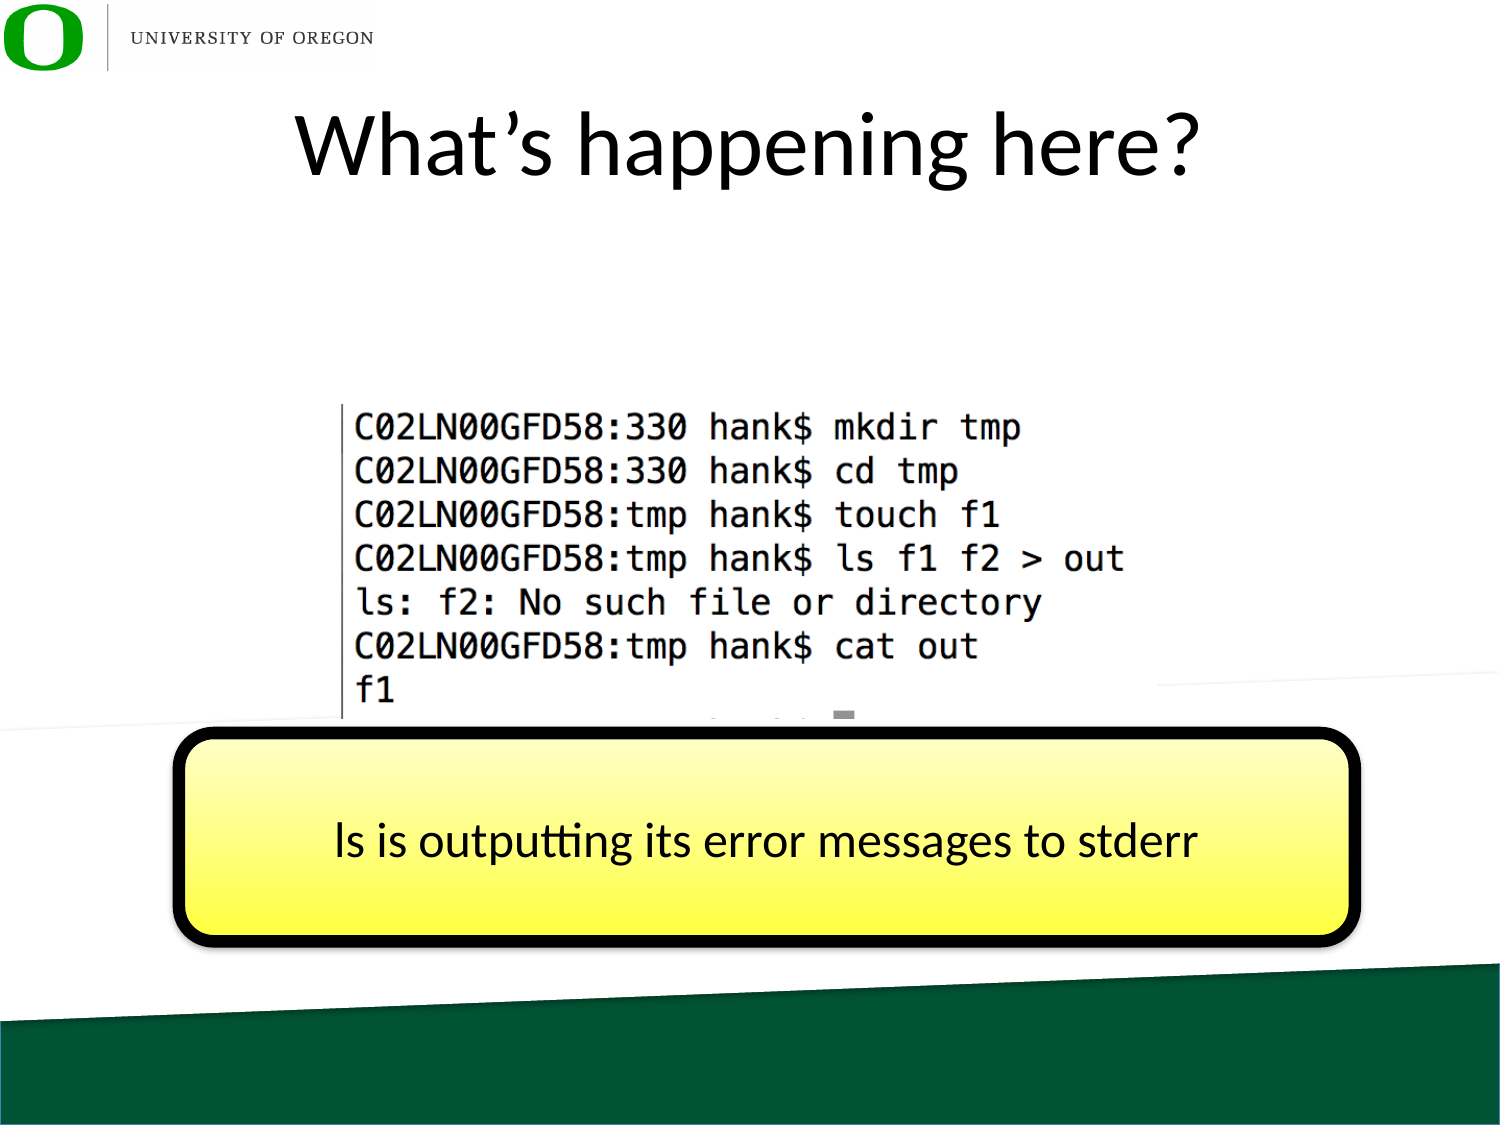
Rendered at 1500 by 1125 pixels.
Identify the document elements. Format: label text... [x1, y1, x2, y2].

picture [341, 403, 1157, 719]
title What’s happening here? [75, 45, 1425, 233]
picture [4, 4, 373, 71]
text_box ls is outputting its error messages to stderr [178, 732, 1356, 943]
